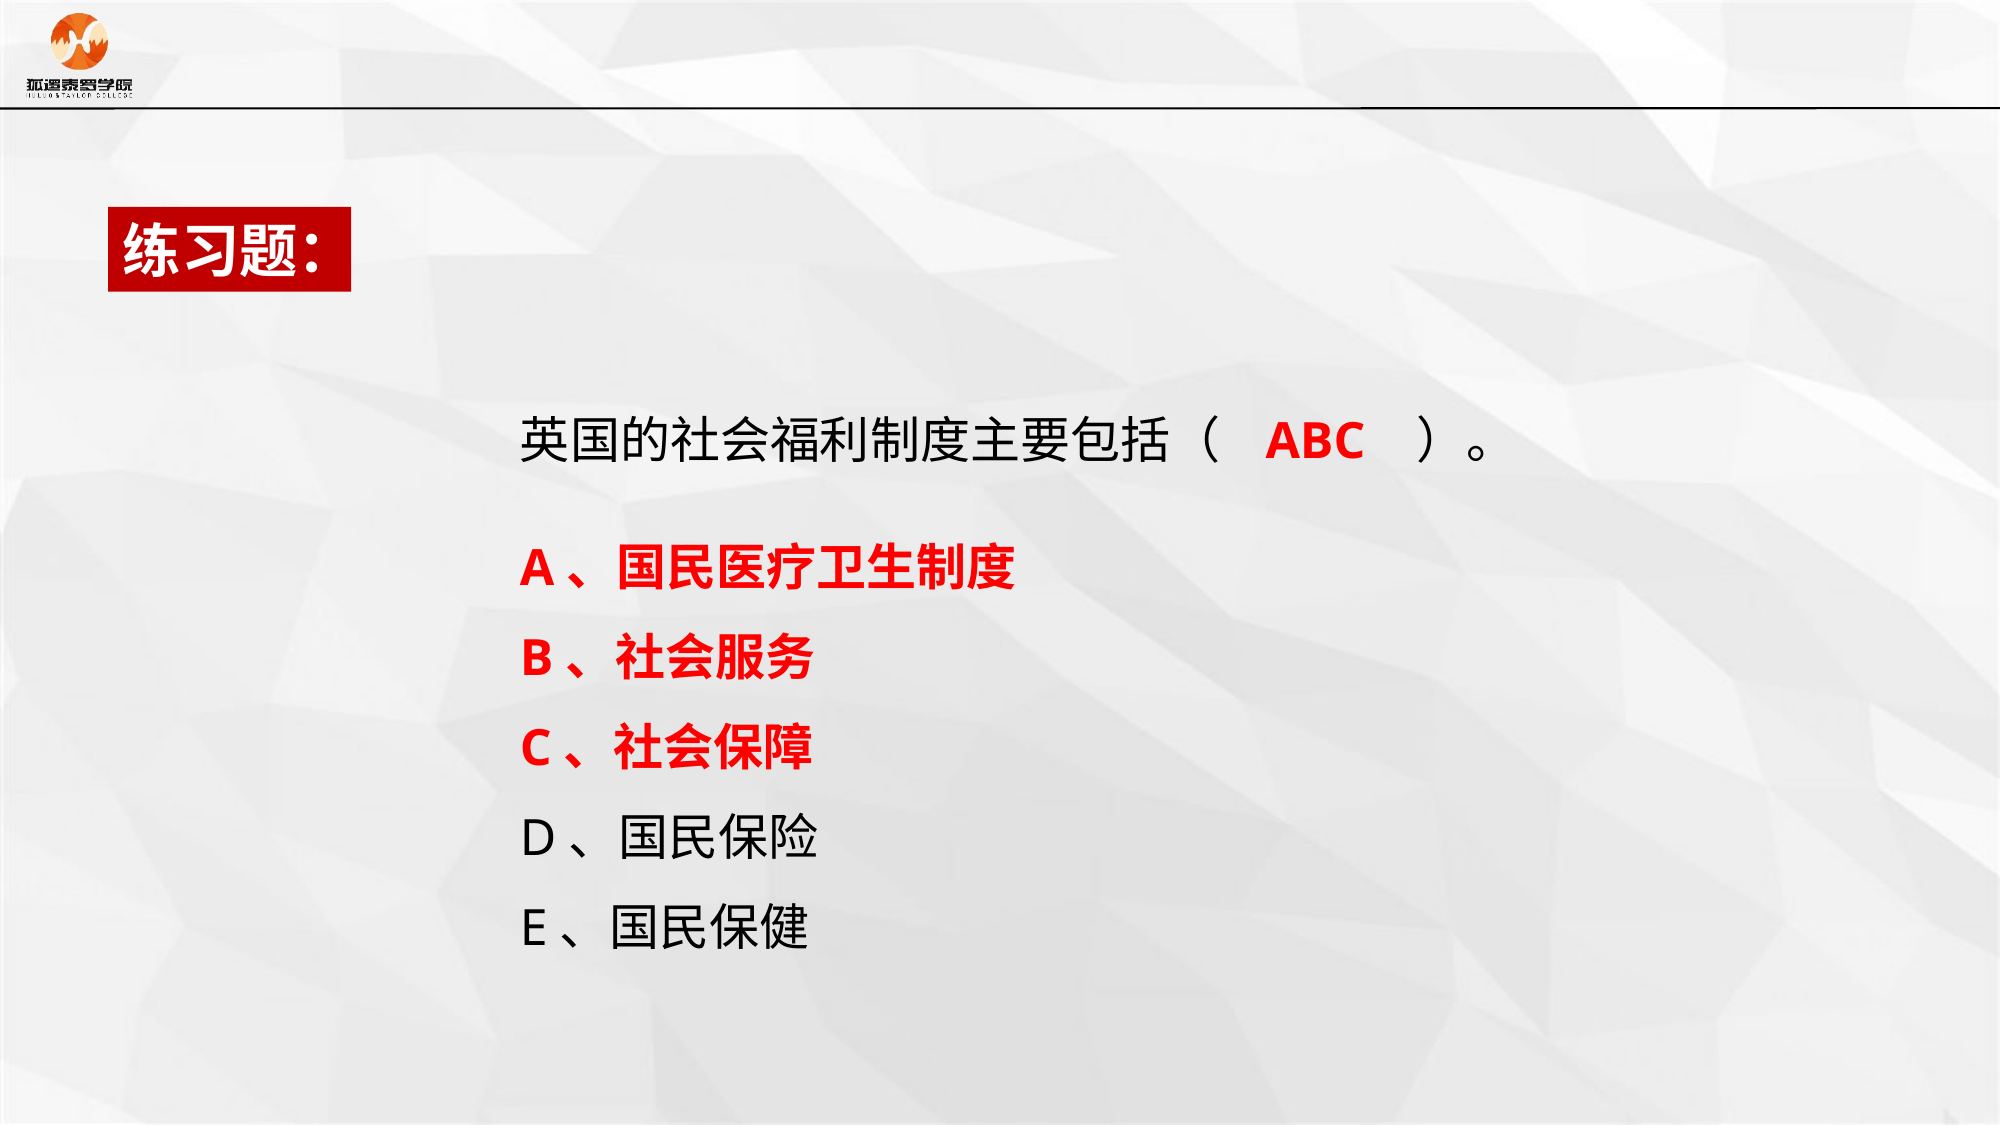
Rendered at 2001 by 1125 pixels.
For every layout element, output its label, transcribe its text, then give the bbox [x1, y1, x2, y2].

text_box 练习题： [108, 206, 352, 292]
picture [4, 0, 154, 111]
text_box 英国的社会福利制度主要包括（ ABC ）。 A、国民医疗卫生制度 B、社会服务 C、社会保障 D、国民保险 E、国民保健 [505, 370, 1656, 964]
